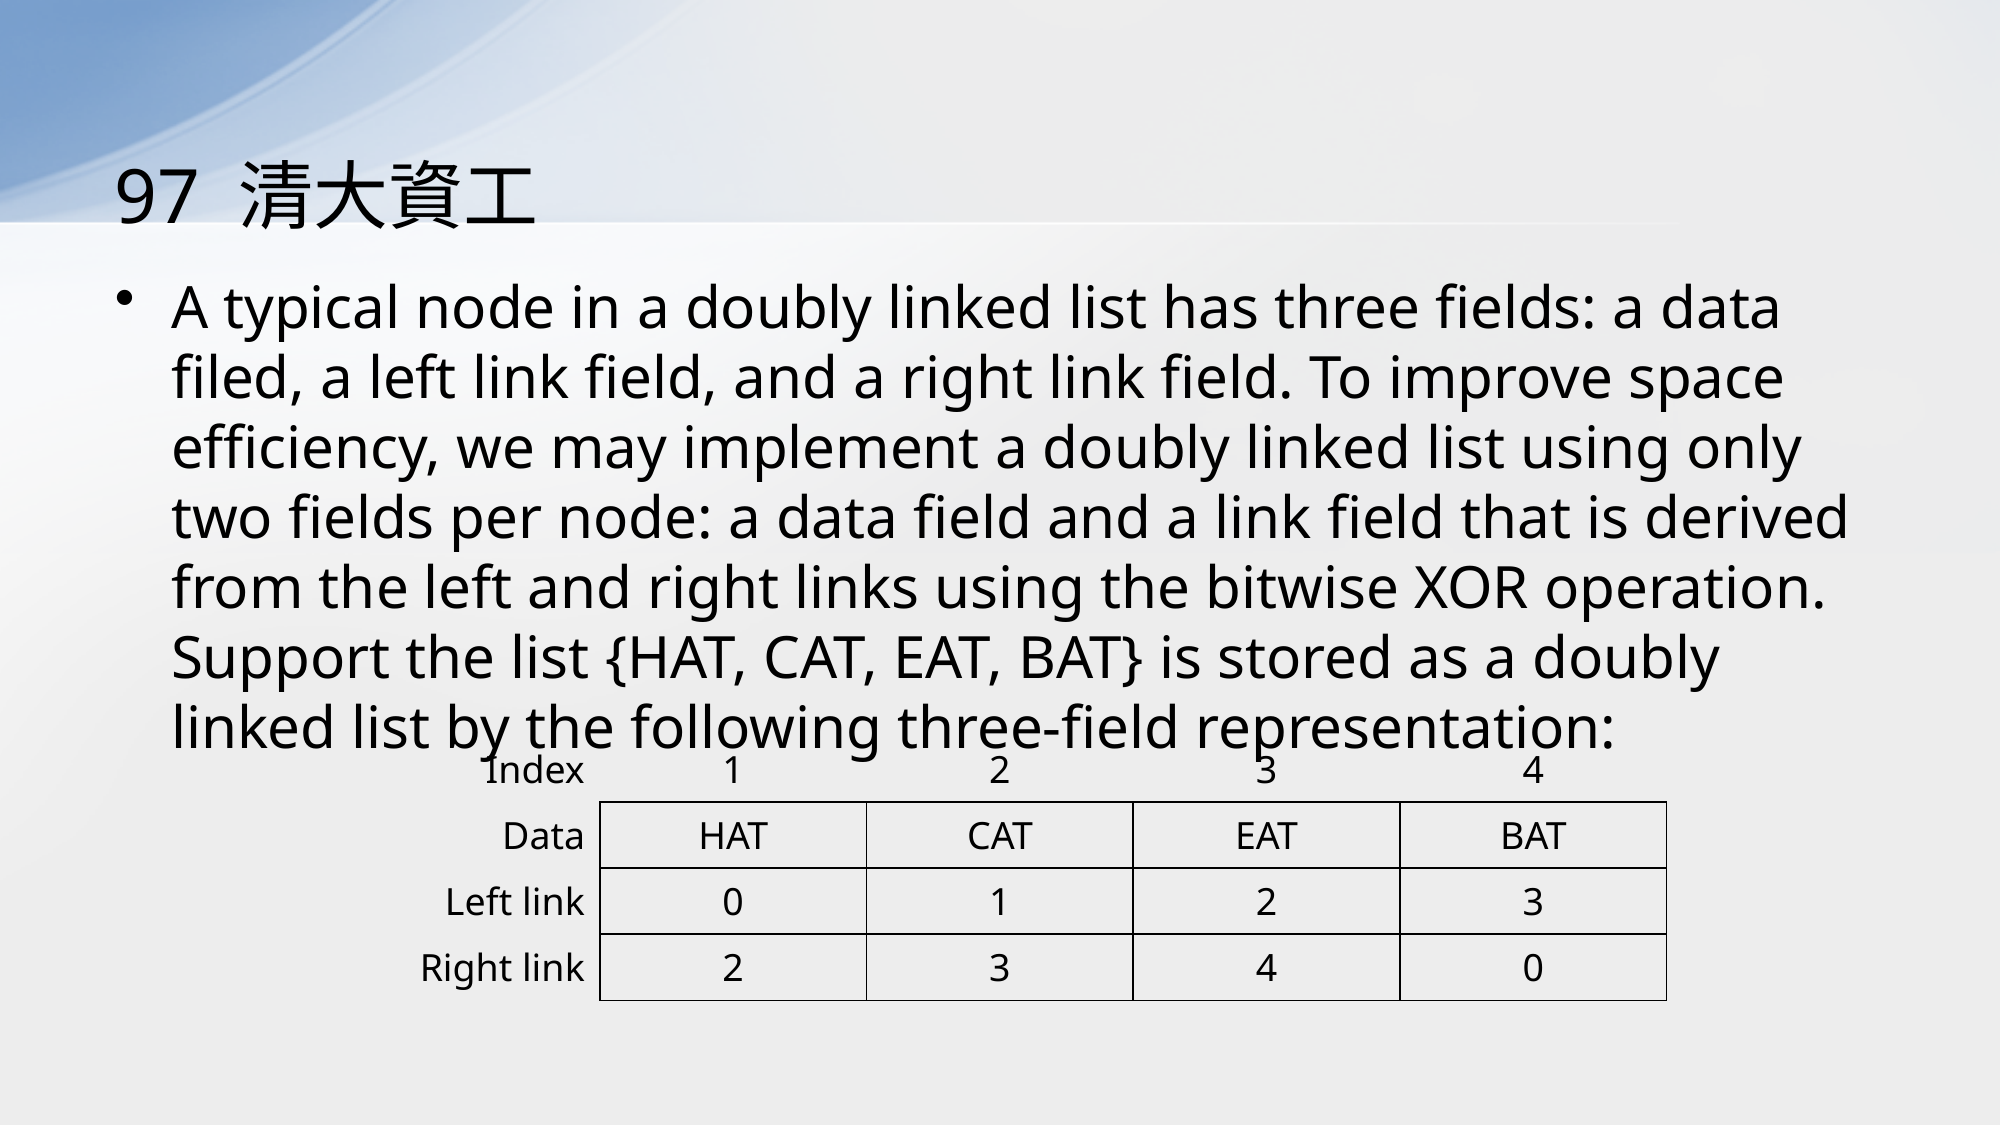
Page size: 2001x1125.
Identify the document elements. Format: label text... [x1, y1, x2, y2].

table_cell 2 [601, 935, 866, 1000]
table_cell 4 [1134, 935, 1399, 1000]
list A typical node in a doubly linked list has three fields: a data filed, a left link field, and a right link field. To improve space efficiency, we may implement a doubly linked list using only two fields per node: a data field and a link field that is derived from the left and right links using the bitwise XOR operation. Support the list {HAT, CAT, EAT, BAT} is stored as a doubly linked list by the following three-field representation: [99, 262, 1900, 1005]
table_cell 0 [1401, 935, 1666, 1000]
table_cell Left link [333, 868, 599, 934]
table_cell BAT [1401, 803, 1666, 867]
table_cell 2 [1134, 869, 1399, 933]
table_header 1 [600, 736, 867, 801]
table_cell 3 [1401, 869, 1666, 933]
table_header 4 [1400, 736, 1666, 801]
title 97 清大資工 [99, 58, 1900, 247]
table_header Index [333, 736, 600, 802]
table_cell EAT [1134, 803, 1399, 867]
table_cell 0 [601, 869, 866, 933]
table_cell Right link [333, 934, 599, 1000]
table_cell 3 [867, 935, 1132, 1000]
table_cell CAT [867, 803, 1132, 867]
table_cell 1 [867, 869, 1132, 933]
table_cell HAT [601, 803, 866, 867]
table_header 3 [1133, 736, 1400, 801]
picture [0, 0, 2000, 1125]
table_header 2 [867, 736, 1133, 801]
table_cell Data [333, 802, 599, 868]
